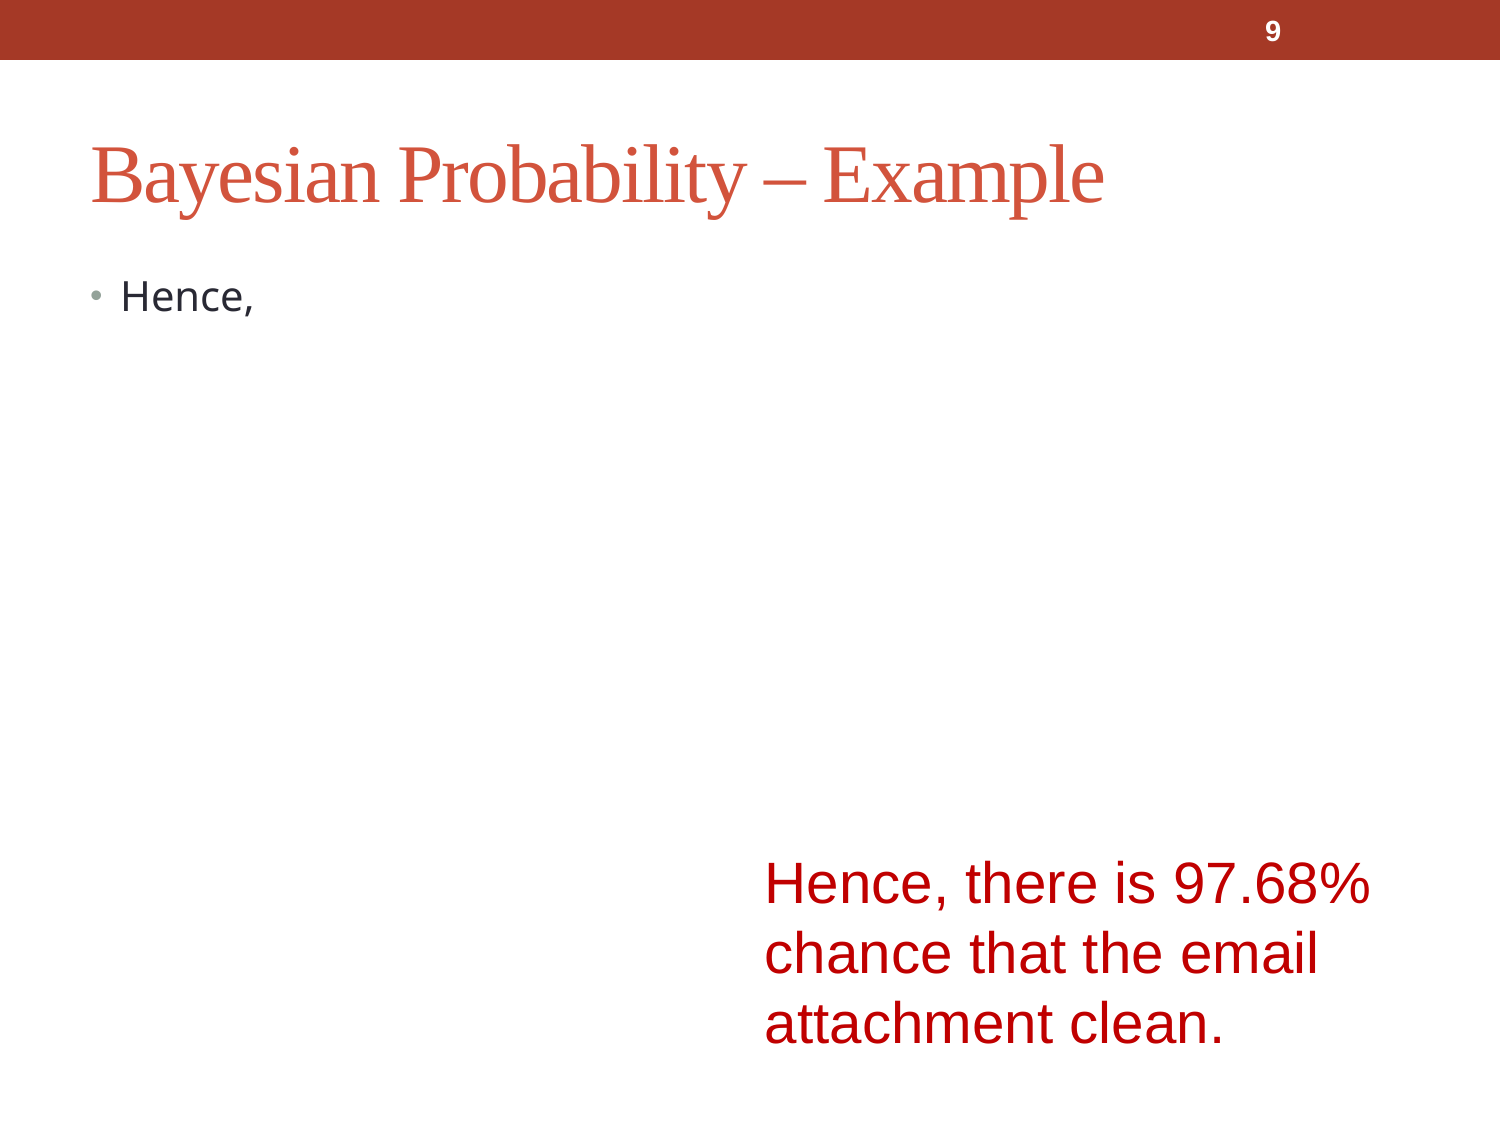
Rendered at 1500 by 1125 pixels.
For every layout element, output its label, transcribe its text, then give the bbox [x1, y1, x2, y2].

text_box Hence, there is 97.68% chance that the email attachment clean. [750, 837, 1463, 1063]
slide_number 9 [1250, 3, 1425, 57]
title Bayesian Probability – Example [75, 87, 1425, 250]
